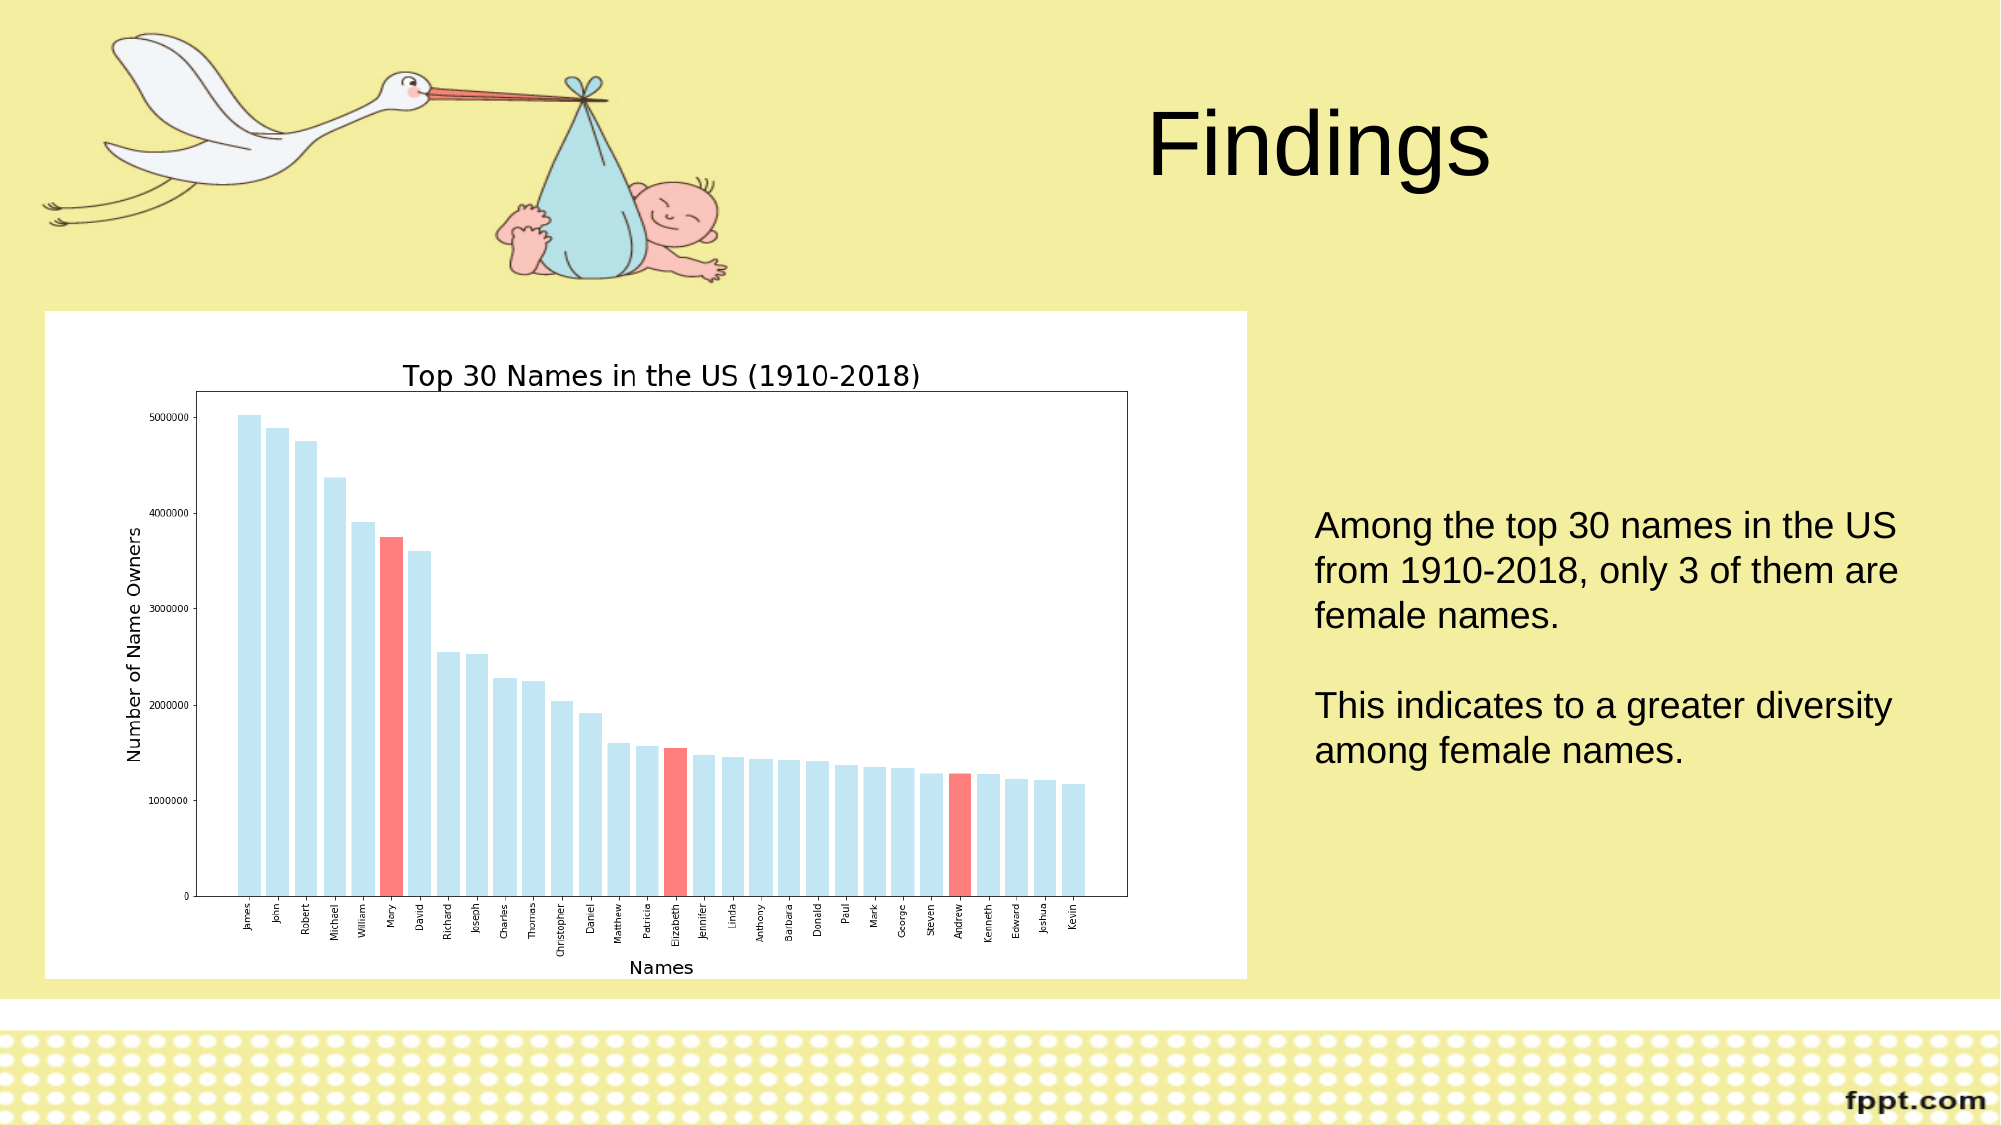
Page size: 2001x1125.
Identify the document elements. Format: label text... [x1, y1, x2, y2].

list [45, 311, 1247, 979]
picture [0, 0, 2001, 1125]
text_box Among the top 30 names in the US from 1910-2018, only 3 of them are female names. This indicates to a greater diversity among female names. [1299, 493, 1975, 778]
title Findings [739, 45, 1900, 233]
